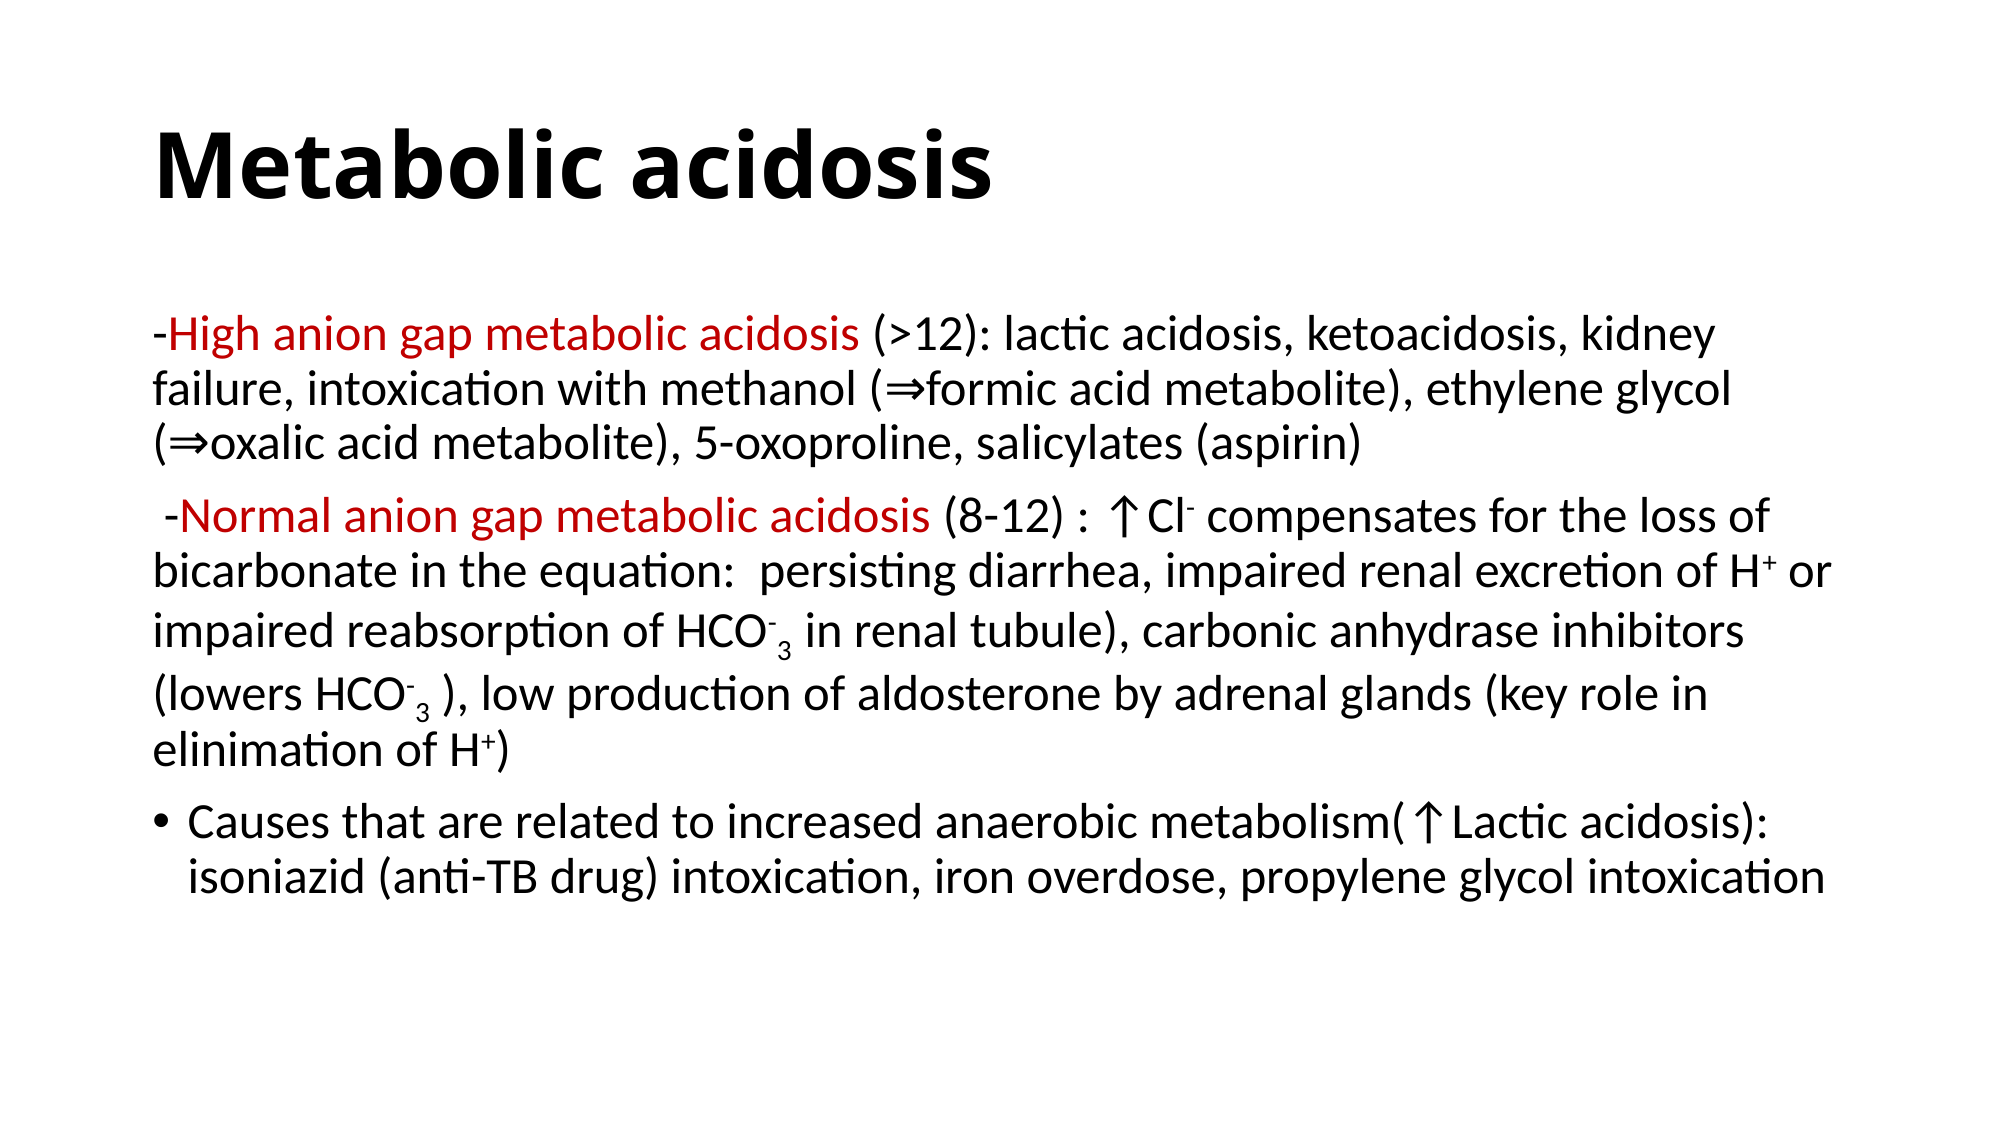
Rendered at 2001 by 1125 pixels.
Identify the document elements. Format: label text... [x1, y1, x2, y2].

list -High anion gap metabolic acidosis (>12): lactic acidosis, ketoacidosis, kidney failure, intoxication with methanol (⇒formic acid metabolite), ethylene glycol (⇒oxalic acid metabolite), 5-oxoproline, salicylates (aspirin) -Normal anion gap metabolic acidosis (8-12) : ↑Cl- compensates for the loss of bicarbonate in the equation: persisting diarrhea, impaired renal excretion of H+ or impaired reabsorption of HCO-3 in renal tubule), carbonic anhydrase inhibitors (lowers HCO-3 ), low production of aldosterone by adrenal glands (key role in elinimation of H+) Causes that are related to increased anaerobic metabolism(↑Lactic acidosis): isoniazid (anti-TB drug) intoxication, iron overdose, propylene glycol intoxication [137, 299, 1863, 1014]
title Metabolic acidosis [137, 59, 1863, 278]
